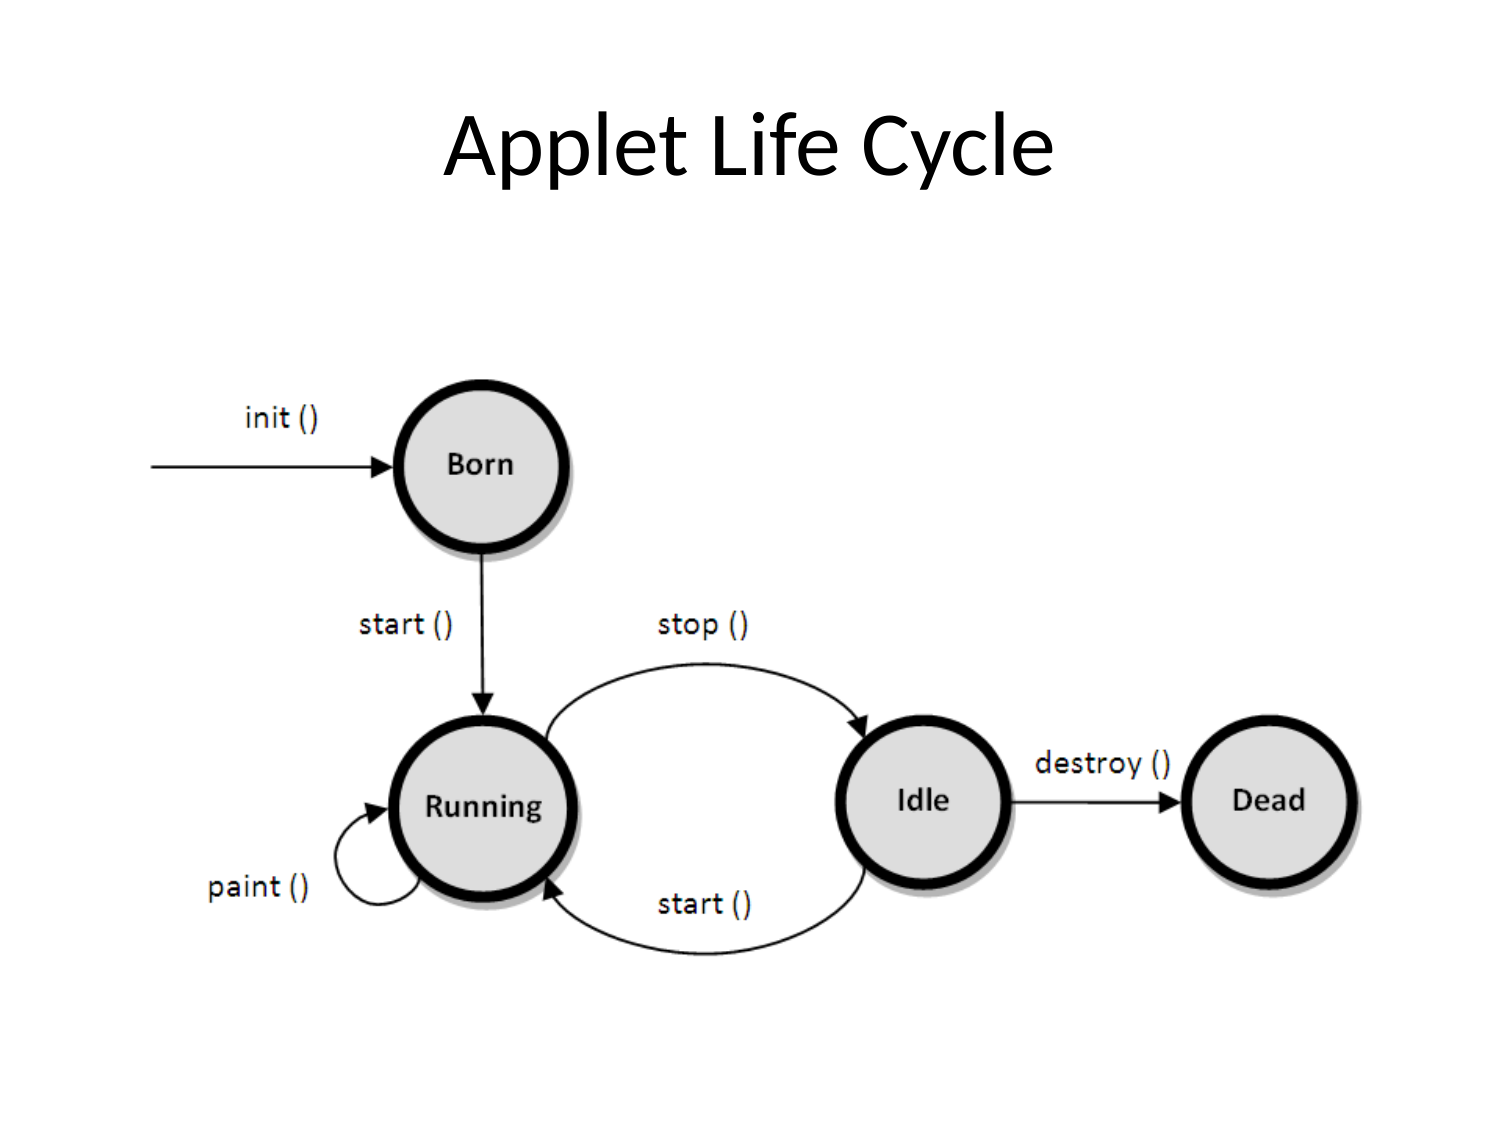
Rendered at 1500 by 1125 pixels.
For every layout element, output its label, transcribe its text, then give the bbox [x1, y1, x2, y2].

title Applet Life Cycle [75, 45, 1425, 233]
picture [118, 349, 1382, 1026]
